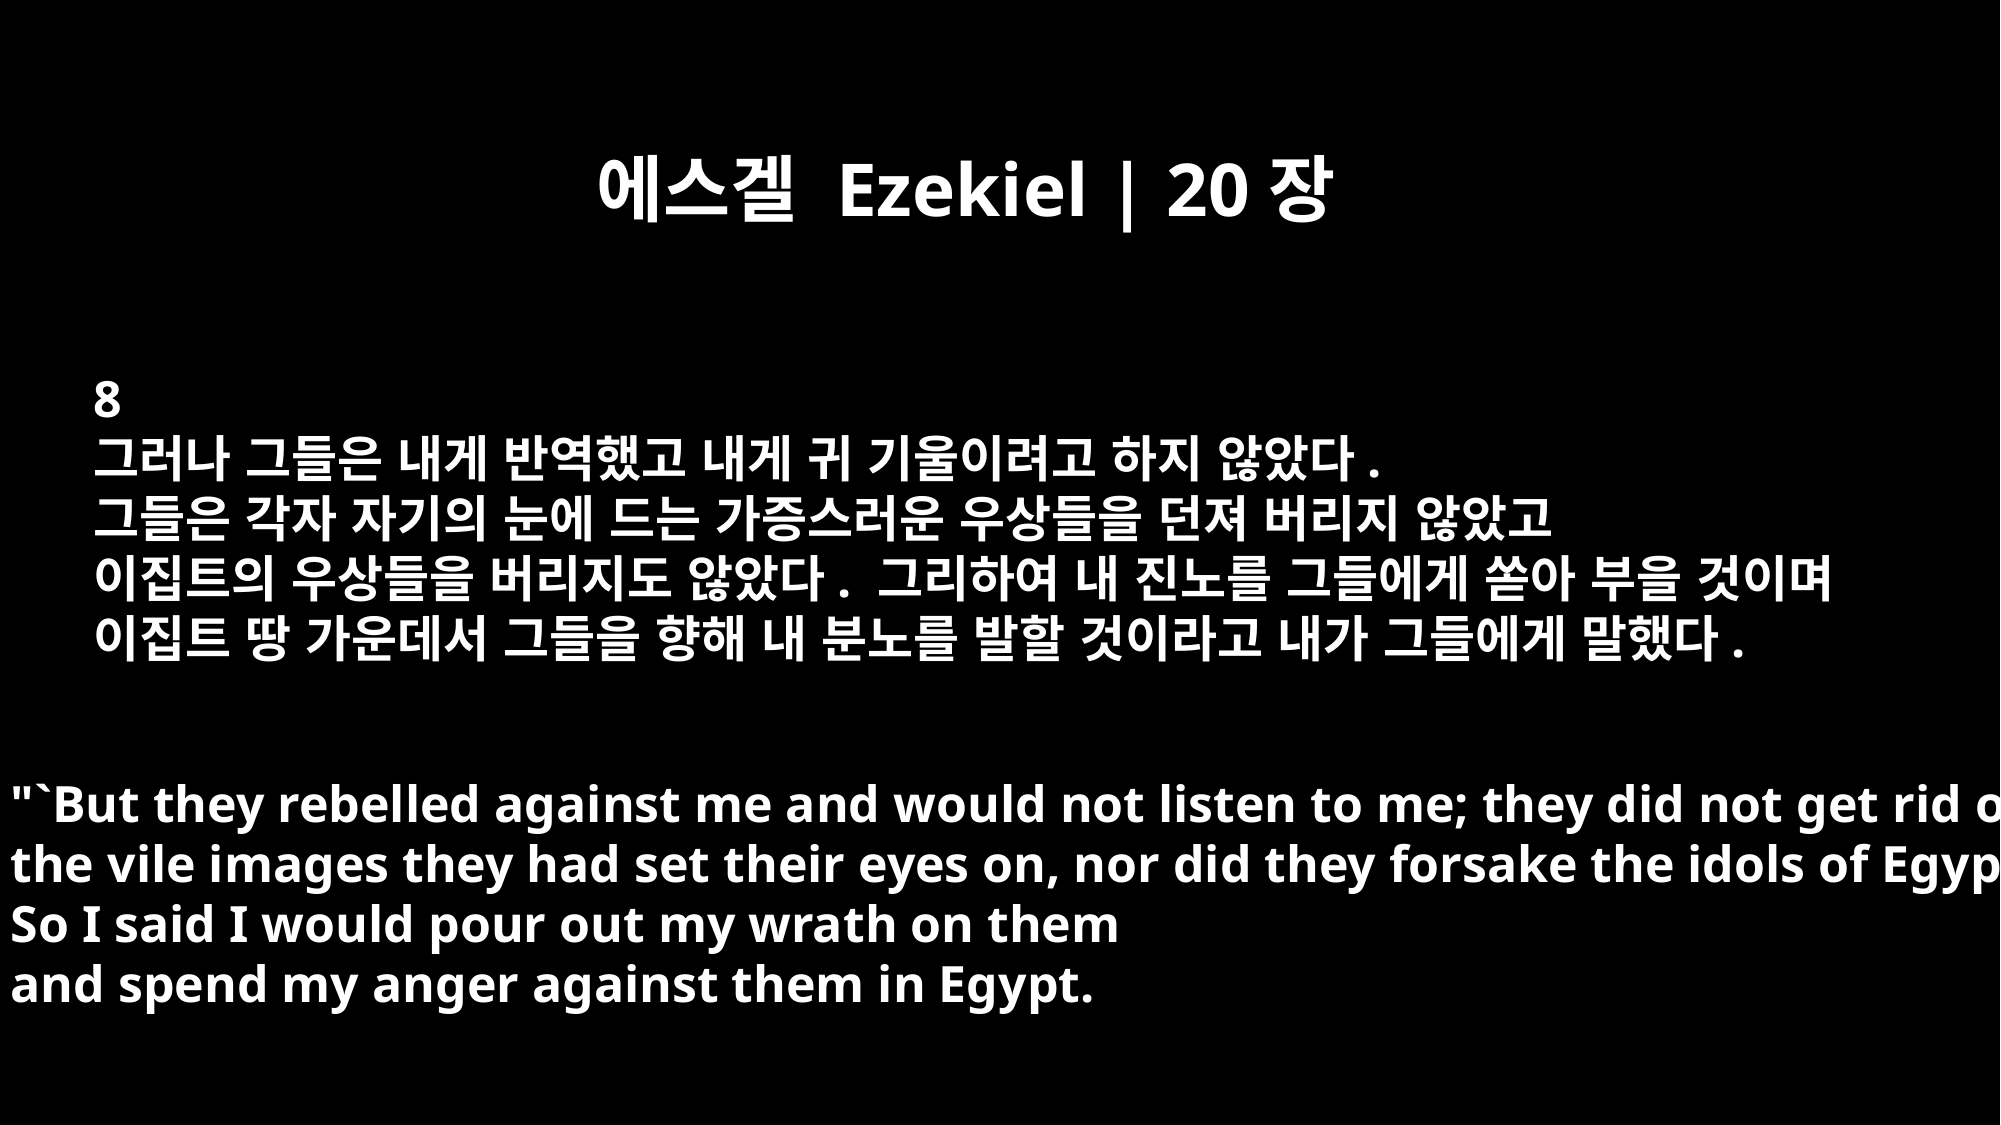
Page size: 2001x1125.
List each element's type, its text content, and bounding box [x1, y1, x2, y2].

text_box "`But they rebelled against me and would not listen to me; they did not get rid of the vile images they had set their eyes on, nor did they forsake the idols of Egypt. So I said I would pour out my wrath on them and spend my anger against them in Egypt. [0, 764, 2000, 1020]
text_box 8 그러나 그들은 내게 반역했고 내게 귀 기울이려고 하지 않았다. 그들은 각자 자기의 눈에 드는 가증스러운 우상들을 던져 버리지 않았고 이집트의 우상들을 버리지도 않았다. 그리하여 내 진노를 그들에게 쏟아 부을 것이며 이집트 땅 가운데서 그들을 향해 내 분노를 발할 것이라고 내가 그들에게 말했다. [79, 359, 1864, 675]
text_box 에스겔 Ezekiel | 20장 [581, 136, 1351, 239]
